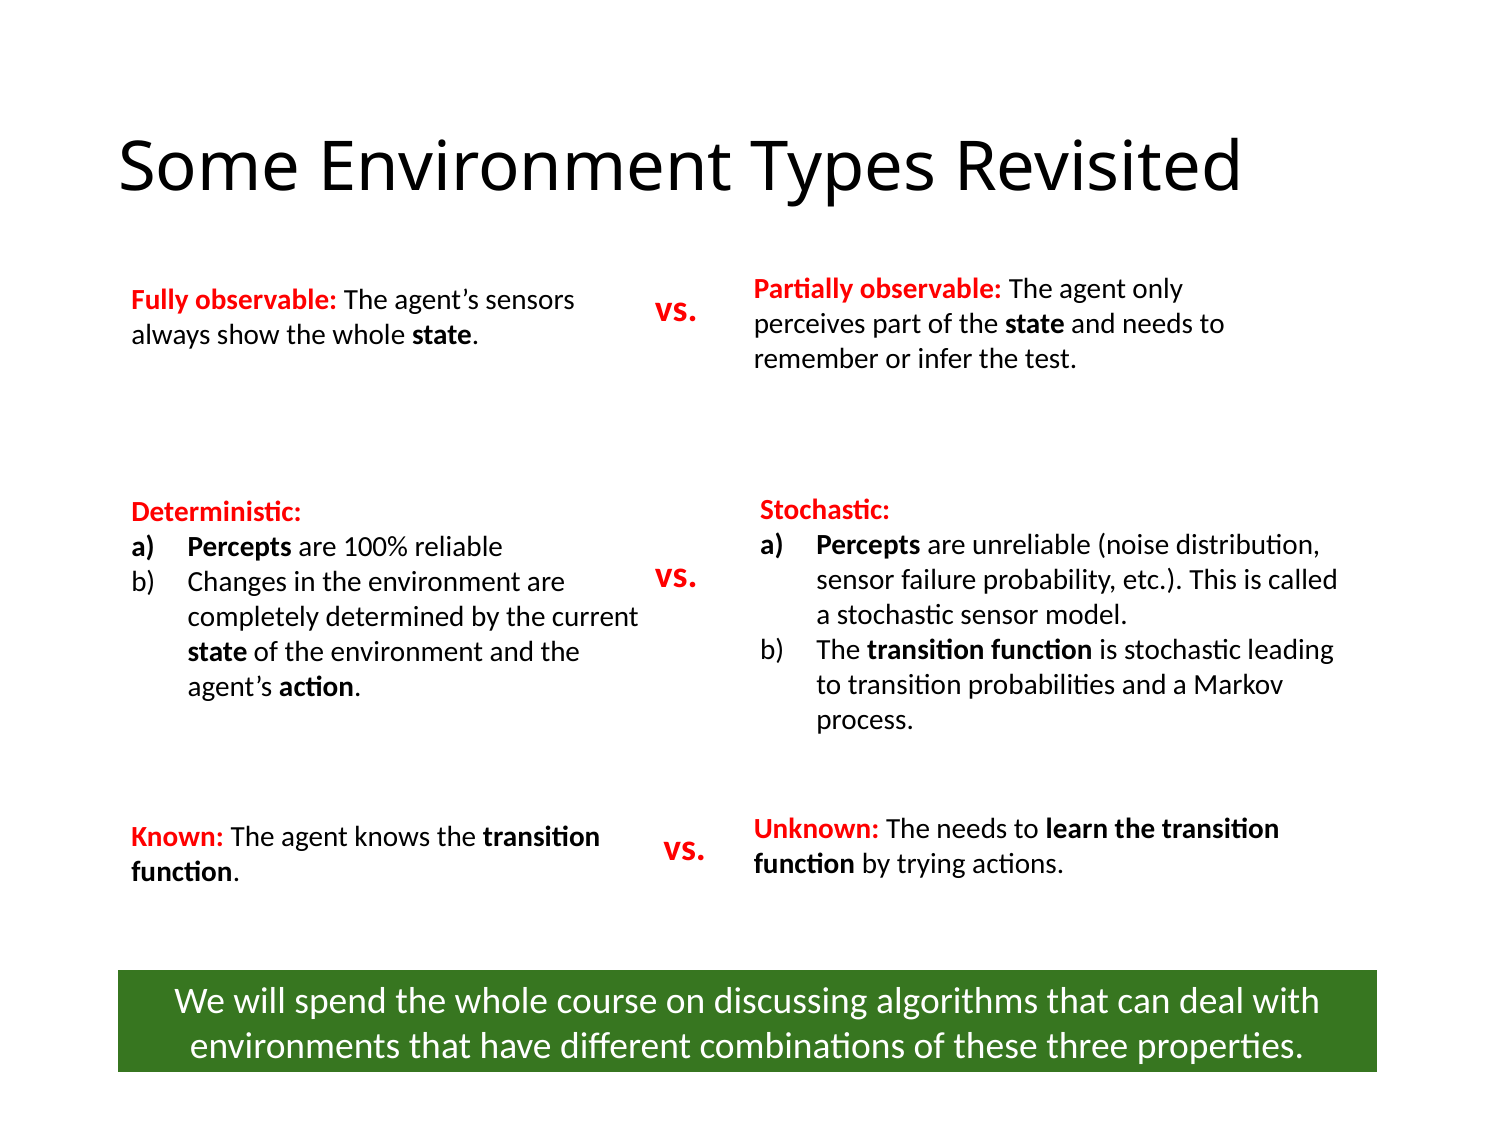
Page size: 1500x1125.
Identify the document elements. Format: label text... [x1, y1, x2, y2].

text_box vs. [640, 542, 737, 603]
title Some Environment Types Revisited [103, 59, 1397, 278]
text_box Unknown: The needs to learn the transition function by trying actions. [739, 801, 1364, 887]
text_box vs. [640, 276, 737, 337]
text_box vs. [648, 815, 739, 876]
text_box Deterministic: Percepts are 100% reliable Changes in the environment are completely determined by the current state of the environment and the agent’s action. [116, 485, 667, 710]
text_box Fully observable: The agent’s sensors always show the whole state. [116, 272, 629, 358]
text_box Known: The agent knows the transition function. [116, 809, 641, 895]
text_box We will spend the whole course on discussing algorithms that can deal with environments that have different combinations of these three properties. [115, 967, 1381, 1075]
text_box Stochastic: Percepts are unreliable (noise distribution, sensor failure probability, etc.). This is called a stochastic sensor model. The transition function is stochastic leading to transition probabilities and a Markov process. [745, 483, 1371, 778]
text_box Partially observable: The agent only perceives part of the state and needs to remember or infer the test. [739, 262, 1313, 383]
